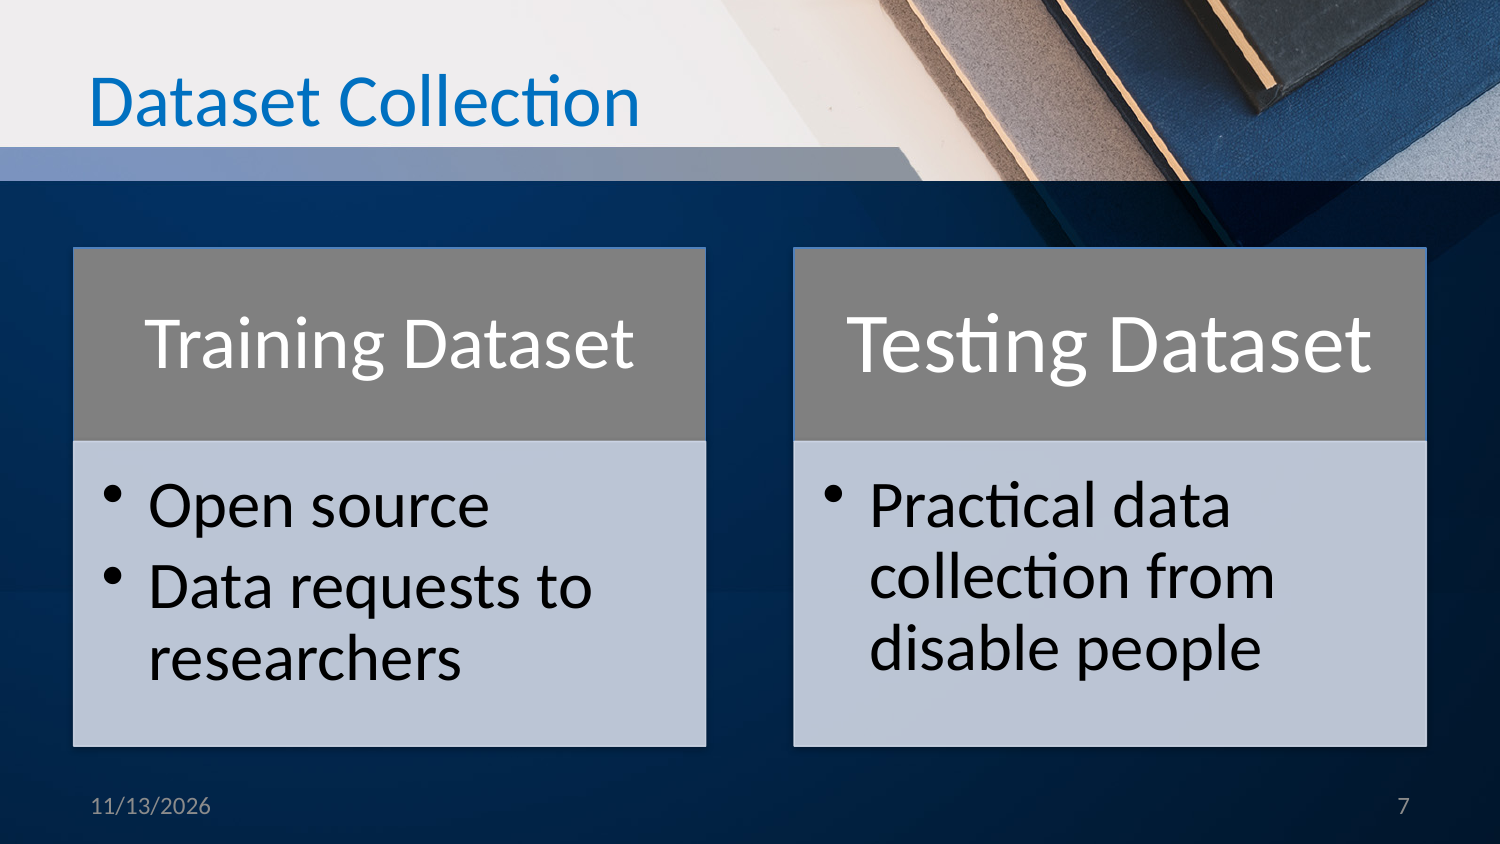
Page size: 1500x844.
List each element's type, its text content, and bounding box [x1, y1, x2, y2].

picture [0, 0, 1500, 844]
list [73, 221, 1427, 773]
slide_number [75, 782, 425, 827]
slide_number 7 [1074, 782, 1425, 827]
title Dataset Collection [73, 21, 1427, 172]
